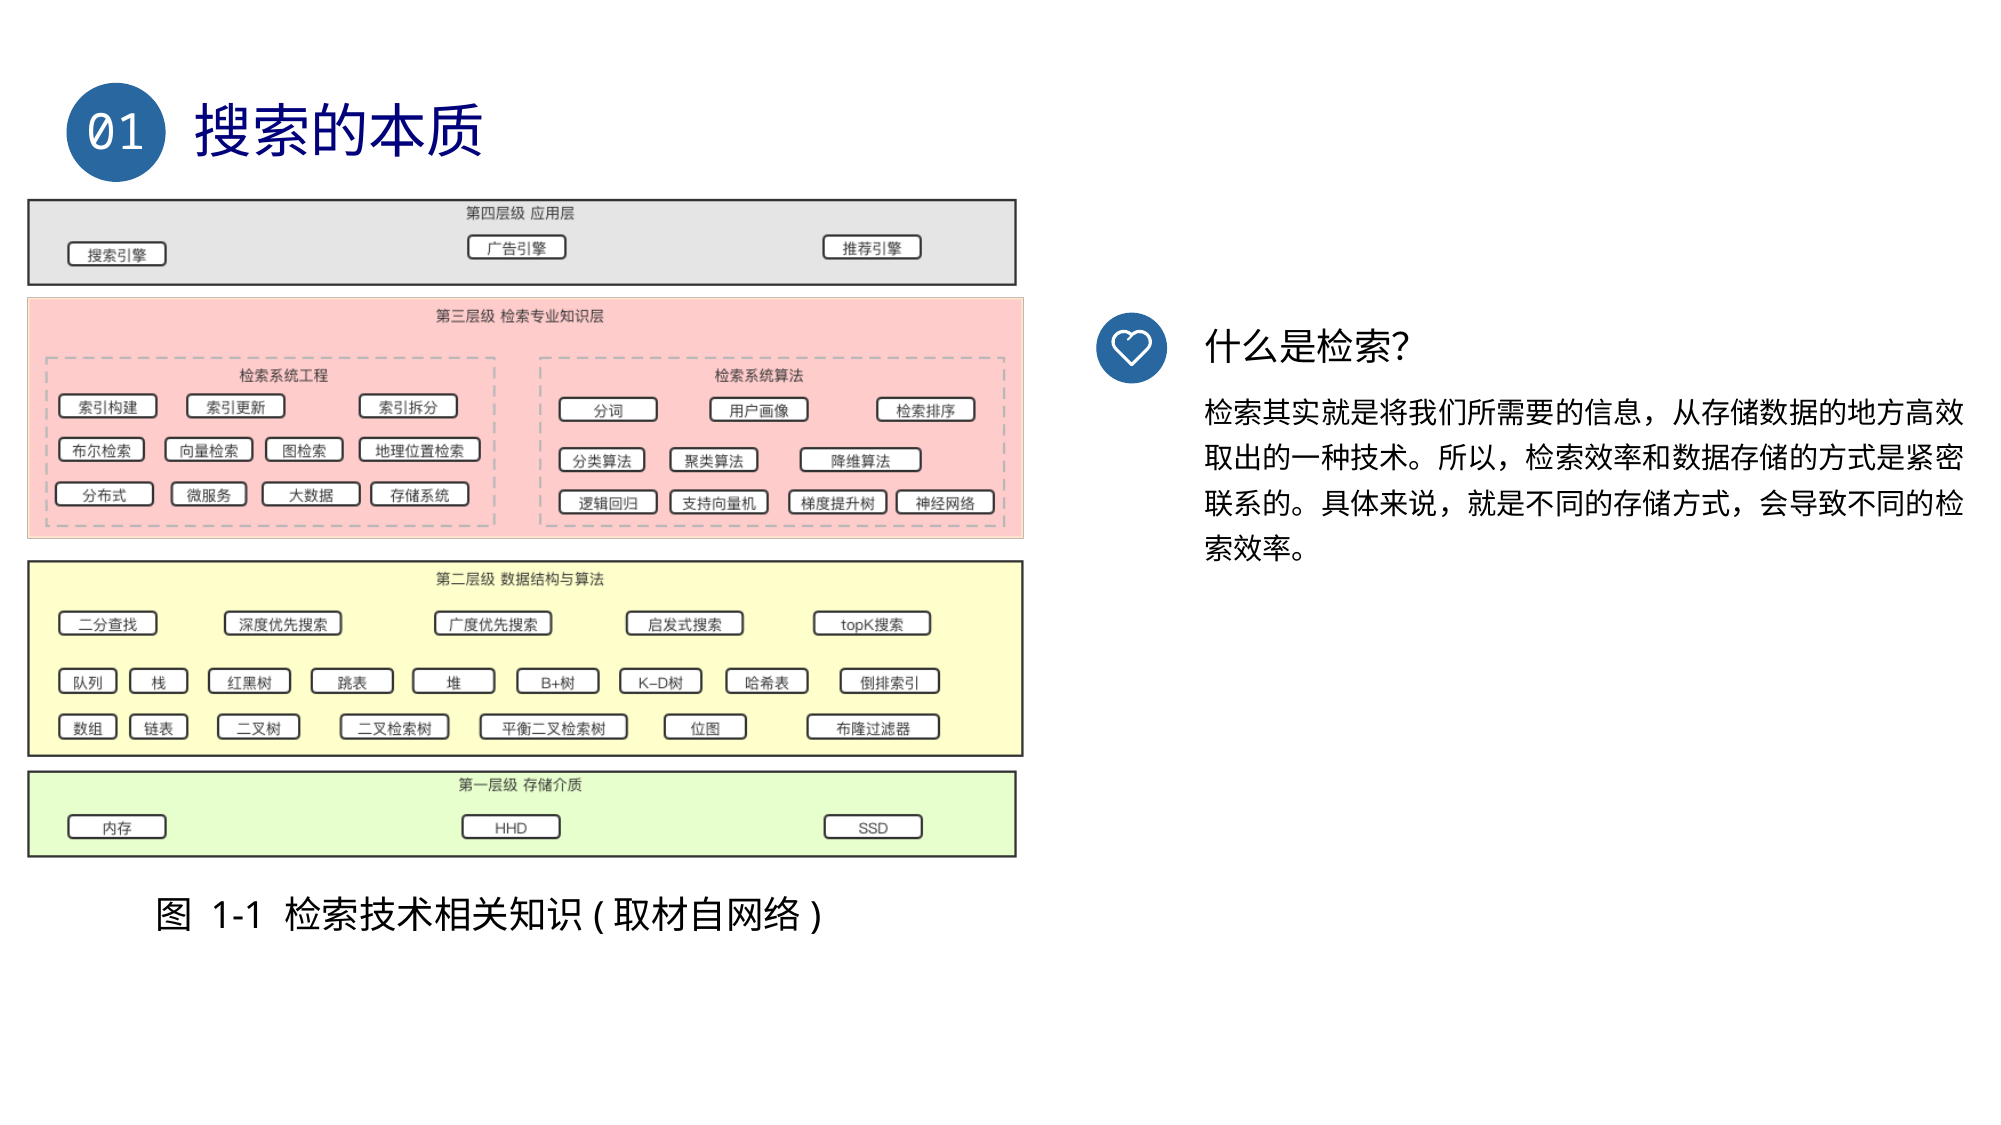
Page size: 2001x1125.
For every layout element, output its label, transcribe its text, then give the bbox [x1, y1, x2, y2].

text_box 图 1-1 检索技术相关知识(取材自网络) [140, 885, 836, 944]
text_box [86, 81, 146, 91]
text_box 搜索的本质 [179, 86, 501, 167]
text_box 检索其实就是将我们所需要的信息，从存储数据的地方高效取出的一种技术。所以，检索效率和数据存储的方式是紧密联系的。具体来说，就是不同的存储方式，会导致不同的检索效率。 [1189, 376, 1989, 573]
text_box [1095, 311, 1169, 385]
text_box [1111, 329, 1153, 366]
text_box 什么是检索？ [1189, 302, 1611, 376]
picture [0, 167, 1051, 885]
text_box 01 [71, 91, 161, 167]
text_box [161, 109, 167, 156]
text_box [65, 109, 71, 156]
